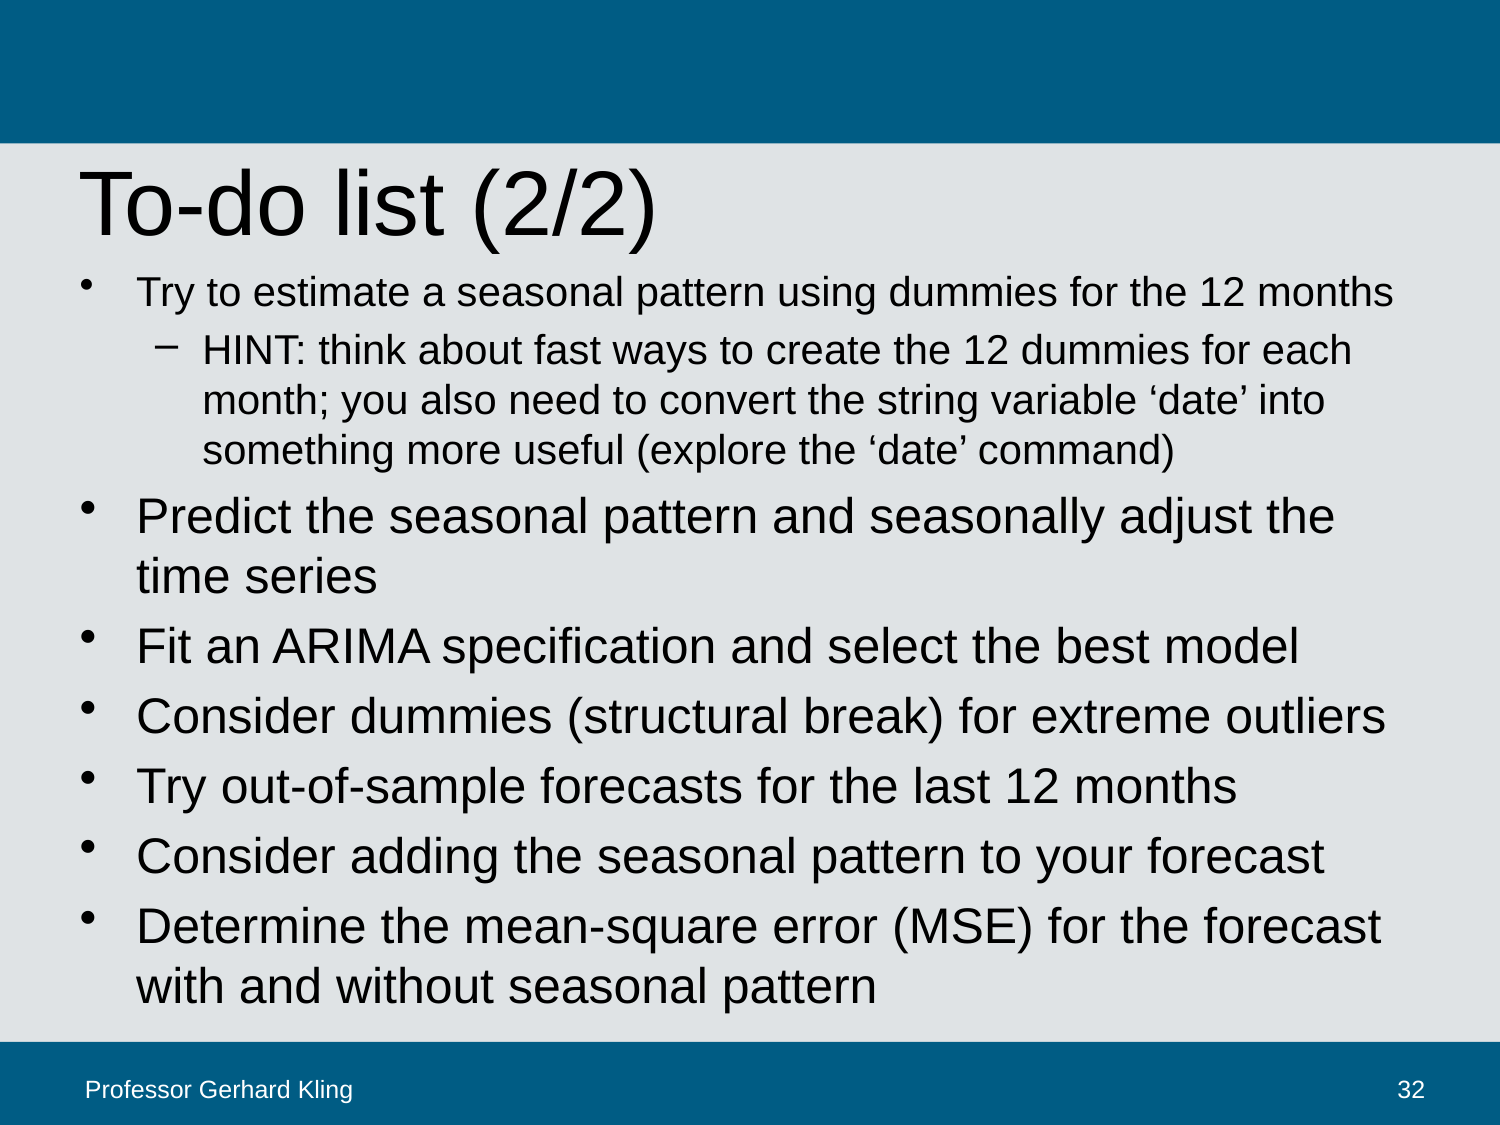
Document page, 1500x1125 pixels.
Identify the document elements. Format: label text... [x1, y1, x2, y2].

list Try to estimate a seasonal pattern using dummies for the 12 months HINT: think about fast ways to create the 12 dummies for each month; you also need to convert the string variable ‘date’ into something more useful (explore the ‘date’ command) Predict the seasonal pattern and seasonally adjust the time series Fit an ARIMA specification and select the best model Consider dummies (structural break) for extreme outliers Try out-of-sample forecasts for the last 12 months Consider adding the seasonal pattern to your forecast Determine the mean-square error (MSE) for the forecast with and without seasonal pattern [75, 262, 1425, 1005]
text_box 32 [1382, 1066, 1489, 1112]
title To-do list (2/2) [73, 152, 1424, 247]
text_box Professor Gerhard Kling [70, 1066, 563, 1112]
